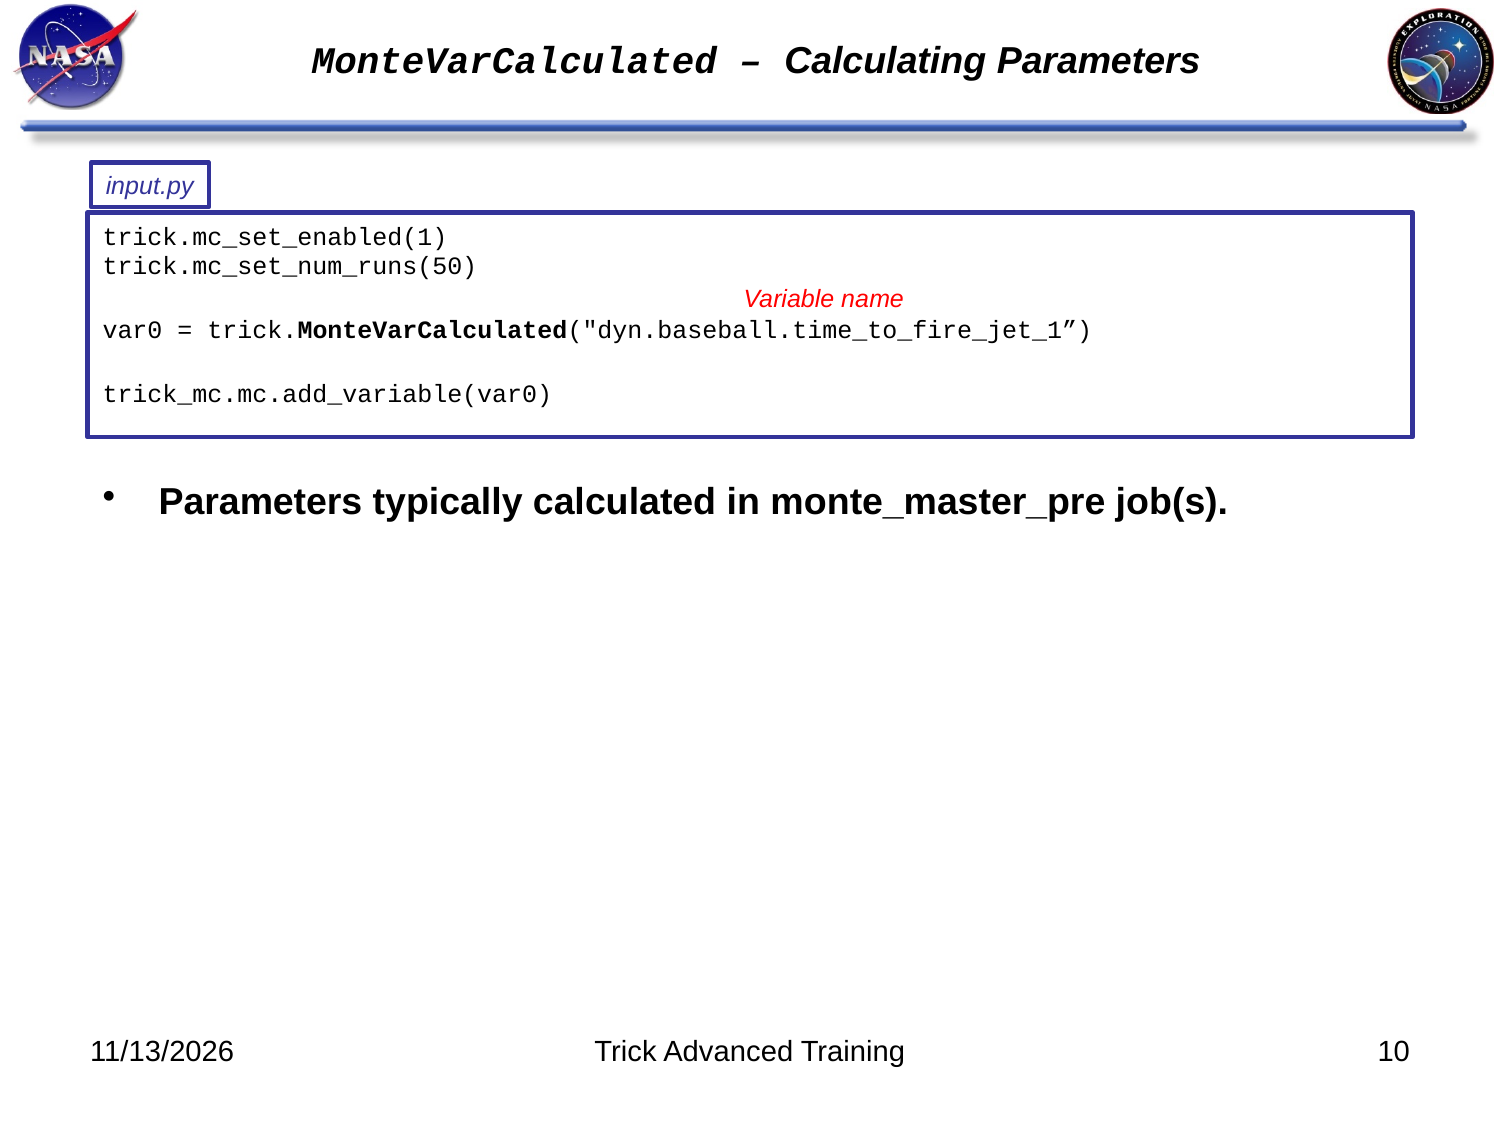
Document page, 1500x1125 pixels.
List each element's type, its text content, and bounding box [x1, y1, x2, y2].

text_box Parameters typically calculated in monte_master_pre job(s). [87, 474, 1438, 588]
text_box Variable name [728, 275, 920, 320]
slide_number 10 [1074, 1024, 1426, 1103]
text_box trick.mc_set_enabled(1) trick.mc_set_num_runs(50) var0 = trick.MonteVarCalculated("dyn.baseball.time_to_fire_jet_1”) trick_mc.mc.add_variable(var0) [85, 210, 1415, 439]
picture [16, 8, 1494, 154]
picture [0, 0, 147, 110]
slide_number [74, 1024, 426, 1103]
text_box input.py [91, 162, 209, 208]
title MonteVarCalculated – Calculating Parameters [149, 24, 1363, 93]
footer Trick Advanced Training [512, 1024, 988, 1103]
